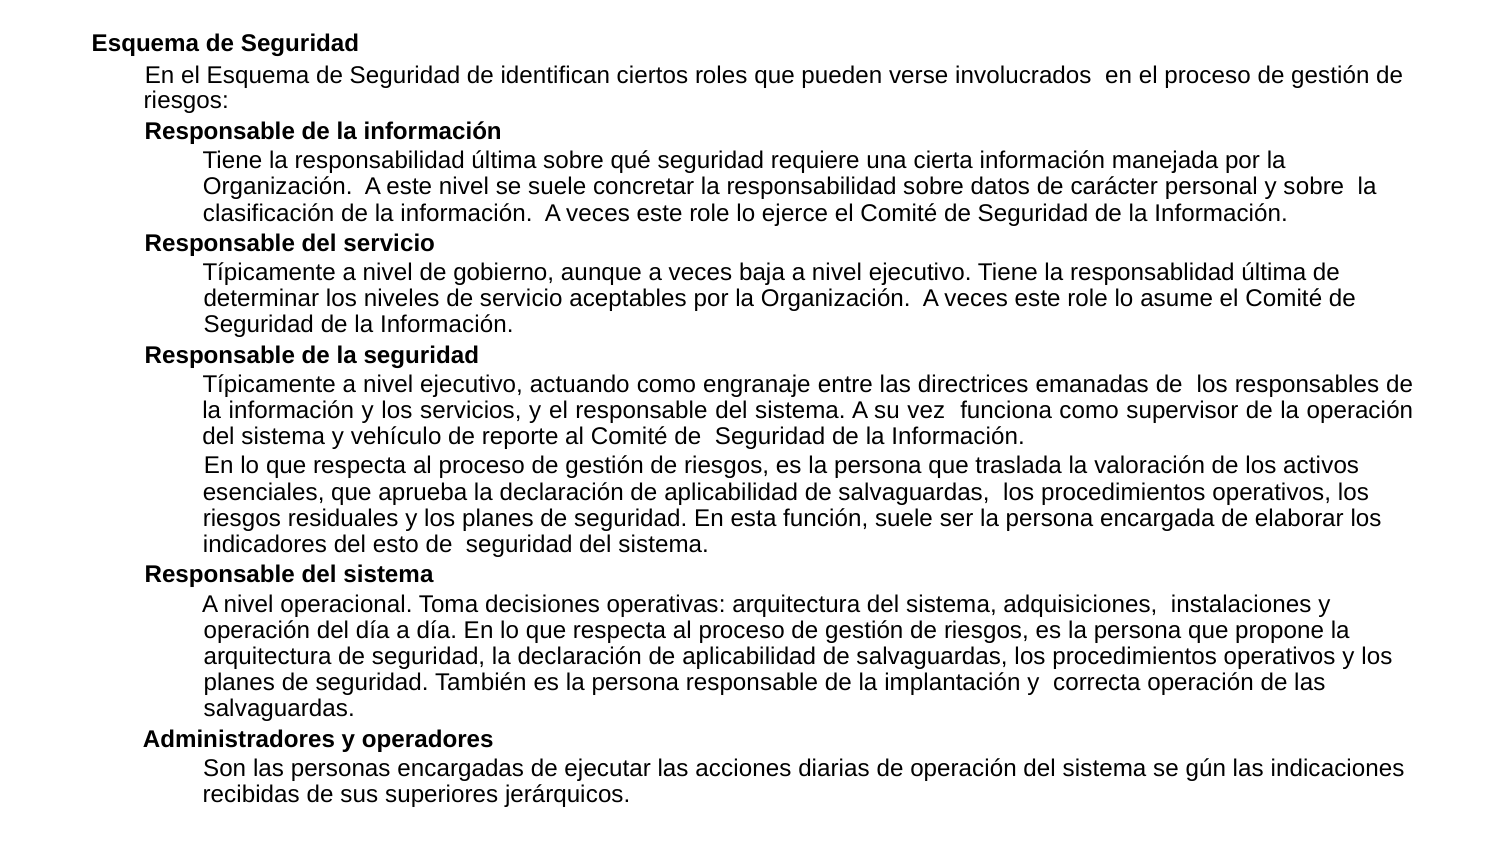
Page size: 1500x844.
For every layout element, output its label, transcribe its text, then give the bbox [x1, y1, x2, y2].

list Esquema de Seguridad En el Esquema de Seguridad de identifican ciertos roles que pueden verse involucrados en el proceso de gestión de riesgos: Responsable de la información Tiene la responsabilidad última sobre qué seguridad requiere una cierta información manejada por la Organización. A este nivel se suele concretar la responsabilidad sobre datos de carácter personal y sobre la clasificación de la información. A veces este role lo ejerce el Comité de Seguridad de la Información. Responsable del servicio Típicamente a nivel de gobierno, aunque a veces baja a nivel ejecutivo. Tiene la responsablidad última de determinar los niveles de servicio aceptables por la Organización. A veces este role lo asume el Comité de Seguridad de la Información. Responsable de la seguridad Típicamente a nivel ejecutivo, actuando como engranaje entre las directrices emanadas de los responsables de la información y los servicios, y el responsable del sistema. A su vez funciona como supervisor de la operación del sistema y vehículo de reporte al Comité de Seguridad de la Información. En lo que respecta al proceso de gestión de riesgos, es la persona que traslada la valoración de los activos esenciales, que aprueba la declaración de aplicabilidad de salvaguardas, los procedimientos operativos, los riesgos residuales y los planes de seguridad. En esta función, suele ser la persona encargada de elaborar los indicadores del esto de seguridad del sistema. Responsable del sistema A nivel operacional. Toma decisiones operativas: arquitectura del sistema, adquisiciones, instalaciones y operación del día a día. En lo que respecta al proceso de gestión de riesgos, es la persona que propone la arquitectura de seguridad, la declaración de aplicabilidad de salvaguardas, los procedimientos operativos y los planes de seguridad. También es la persona responsable de la implantación y correcta operación de las salvaguardas. Administradores y operadores Son las personas encargadas de ejecutar las acciones diarias de operación del sistema se gún las indicaciones recibidas de sus superiores jerárquicos. [51, 9, 1449, 844]
